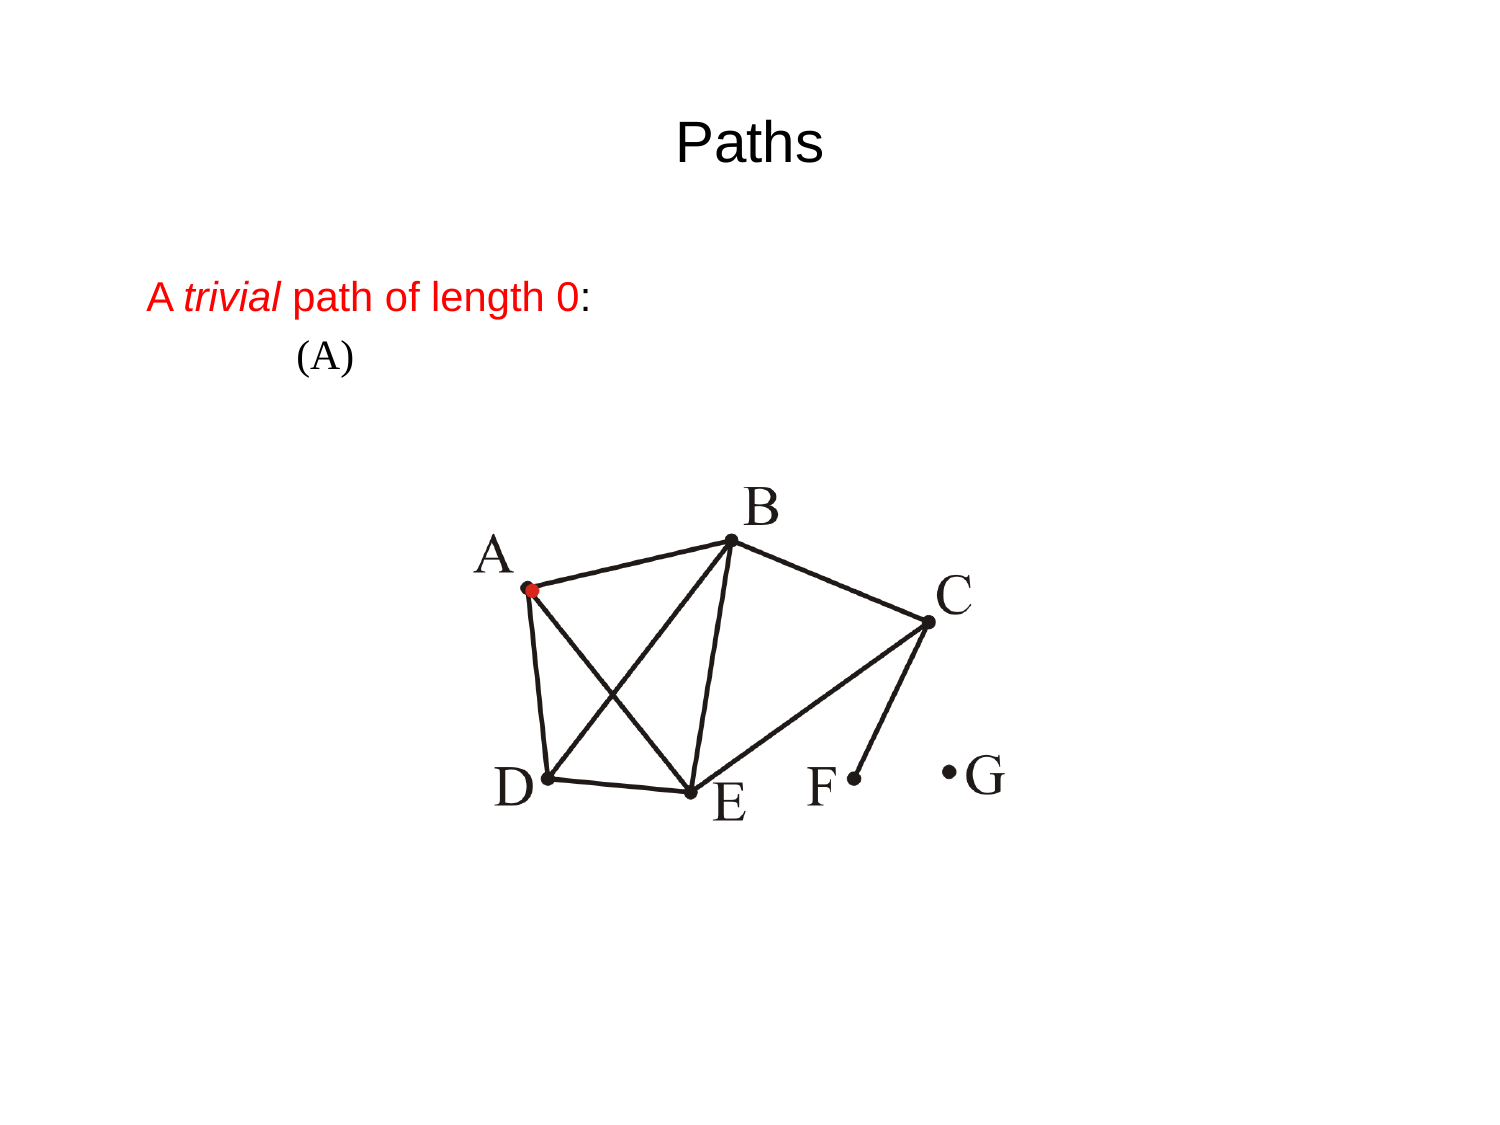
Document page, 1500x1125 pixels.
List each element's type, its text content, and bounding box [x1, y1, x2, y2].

title Paths [74, 44, 1426, 233]
list A trivial path of length 0: (A) [74, 262, 1426, 1006]
picture [466, 472, 1011, 827]
